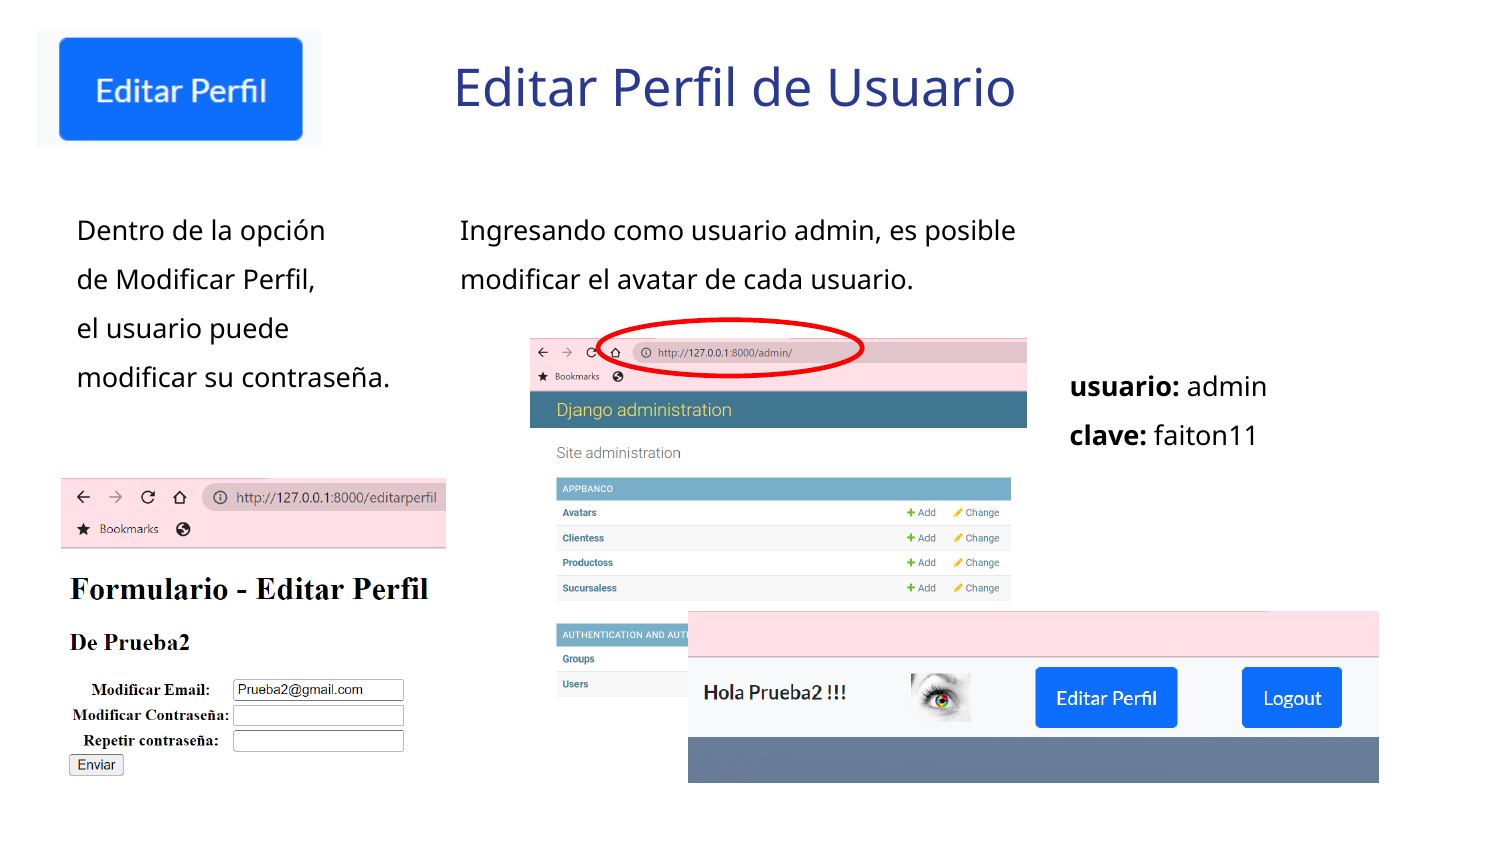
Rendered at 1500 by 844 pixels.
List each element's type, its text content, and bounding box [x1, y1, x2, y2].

title Editar Perfil de Usuario [326, 39, 1435, 139]
text_box [610, 319, 850, 336]
text_box Ingresando como usuario admin, es posible modificar el avatar de cada usuario. [445, 182, 1055, 310]
picture [61, 477, 446, 793]
text_box usuario: admin clave: faiton11 [1054, 338, 1408, 466]
text_box Dentro de la opción de Modificar Perfil, el usuario puede modificar su contraseña. [61, 182, 415, 408]
picture [36, 31, 322, 148]
picture [529, 338, 1379, 784]
